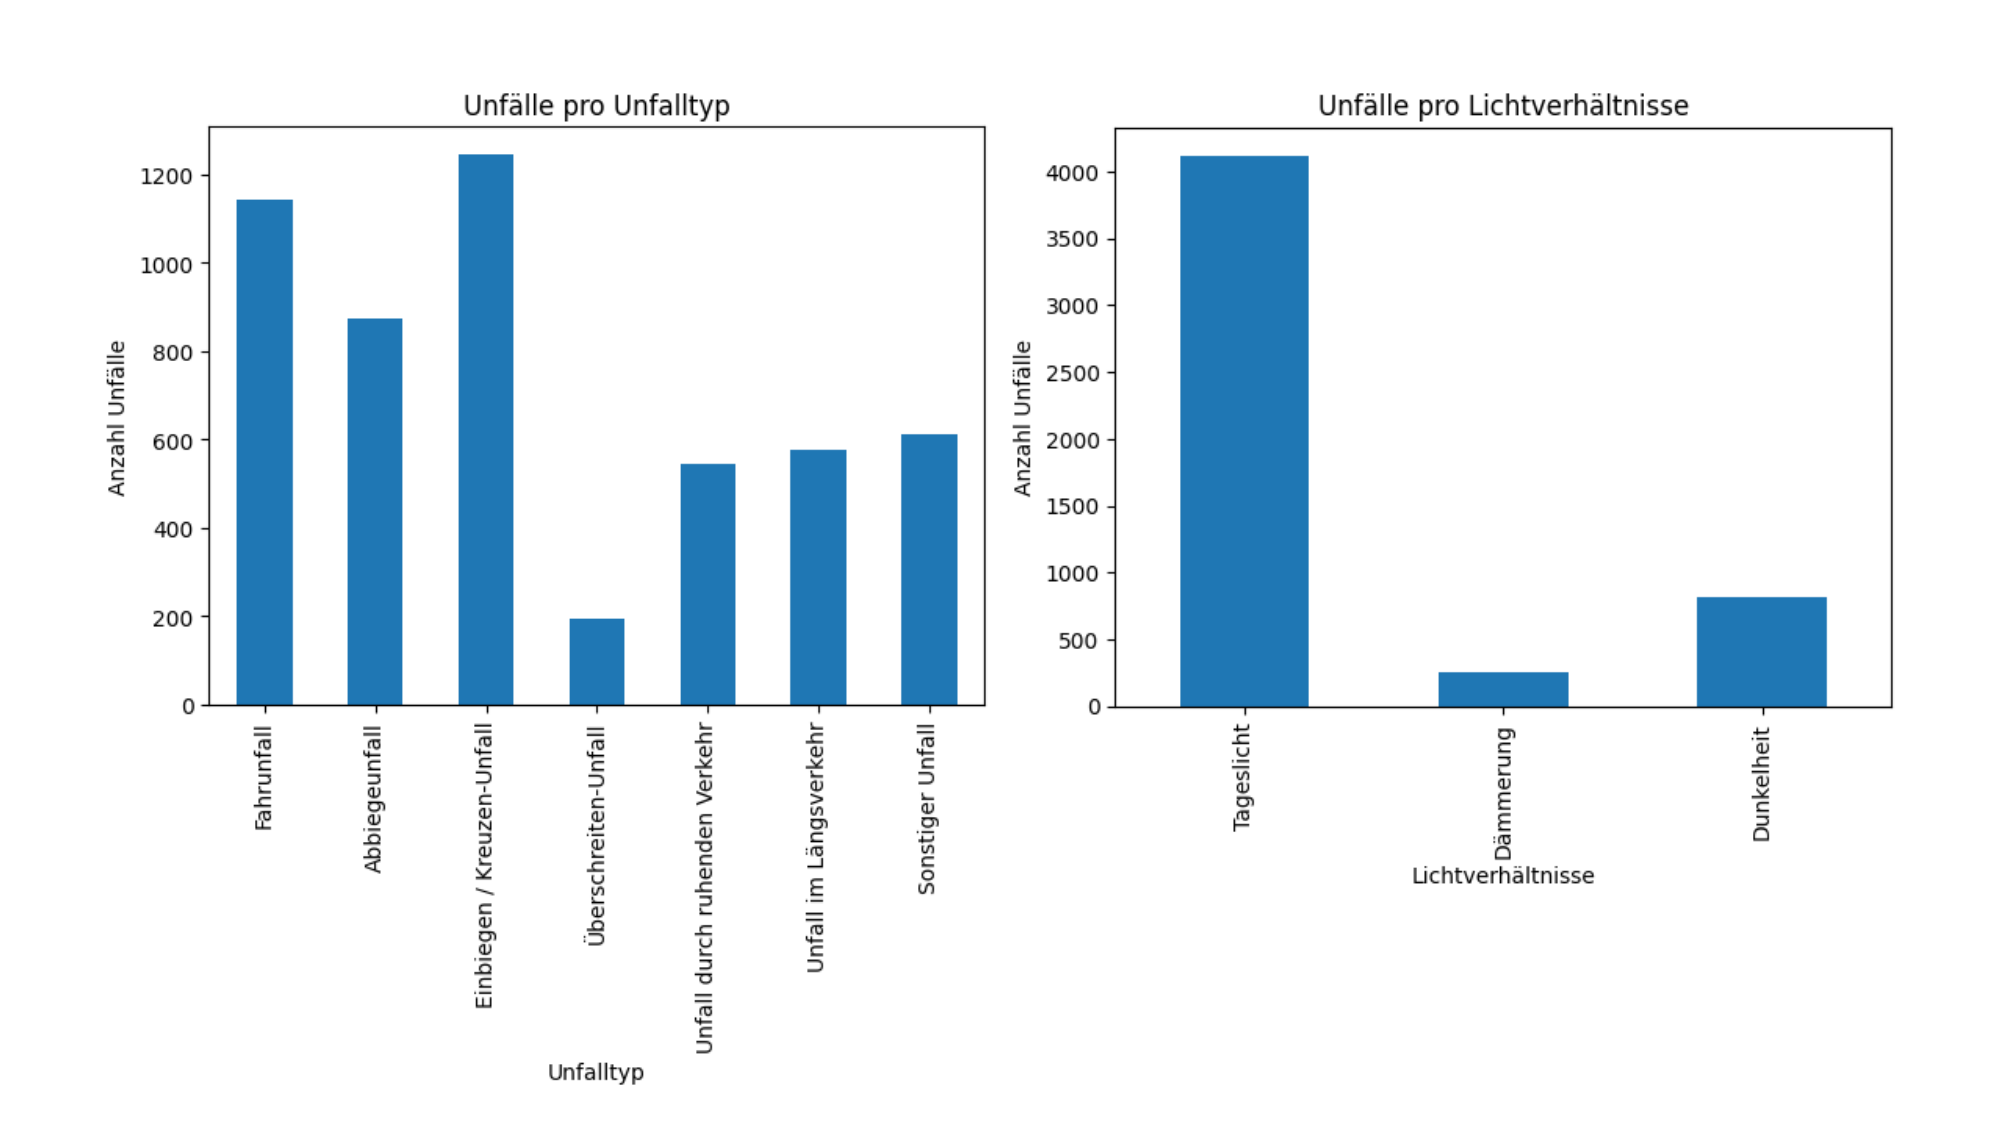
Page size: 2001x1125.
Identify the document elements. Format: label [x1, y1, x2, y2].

picture [93, 77, 1907, 1099]
